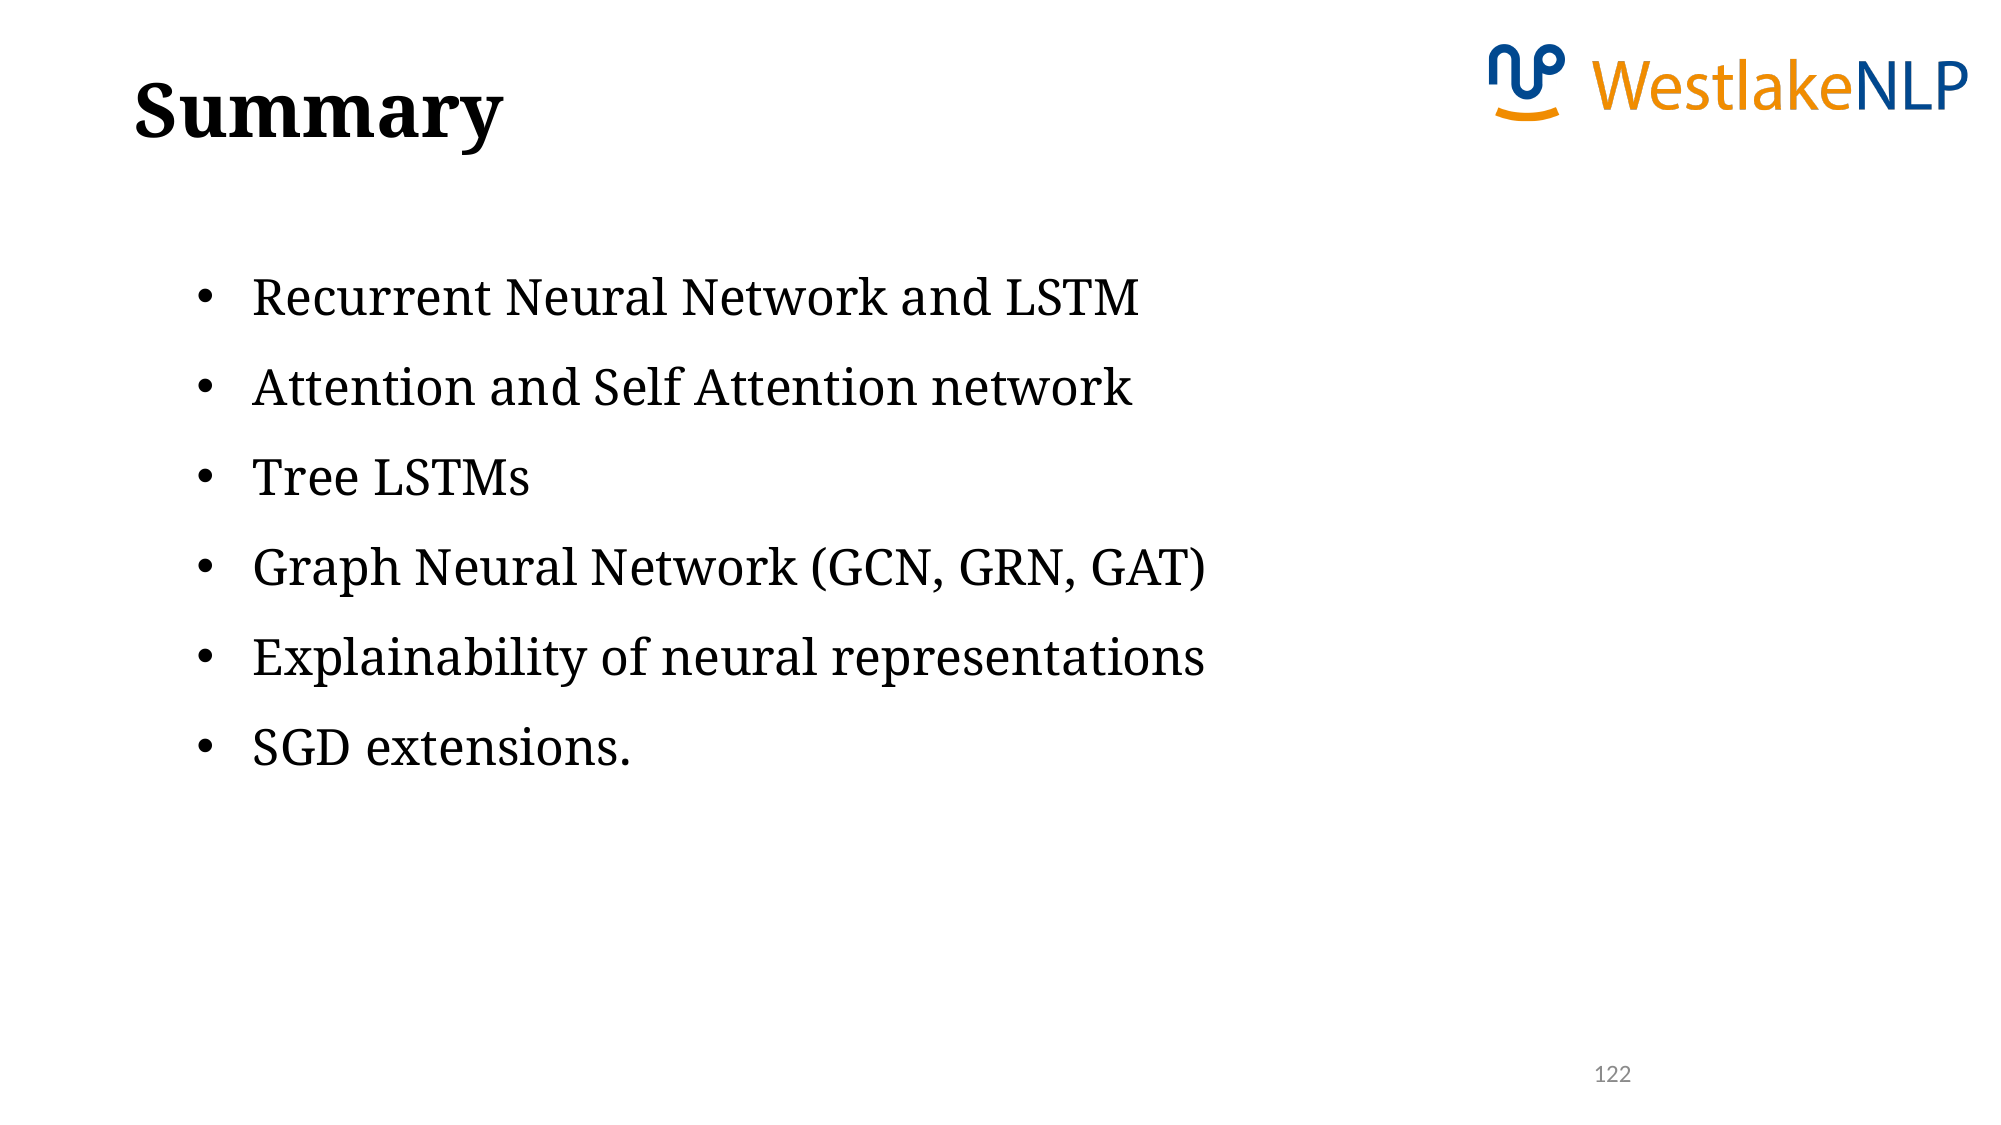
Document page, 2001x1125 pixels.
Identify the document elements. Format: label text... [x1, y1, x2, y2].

picture [1459, 0, 2000, 170]
slide_number 122 [1309, 1042, 1647, 1103]
text_box Recurrent Neural Network and LSTM Attention and Self Attention network Tree LSTMs Graph Neural Network (GCN, GRN, GAT) Explainability of neural representations SGD extensions. [181, 227, 1789, 783]
text_box Summary [119, 55, 1295, 161]
